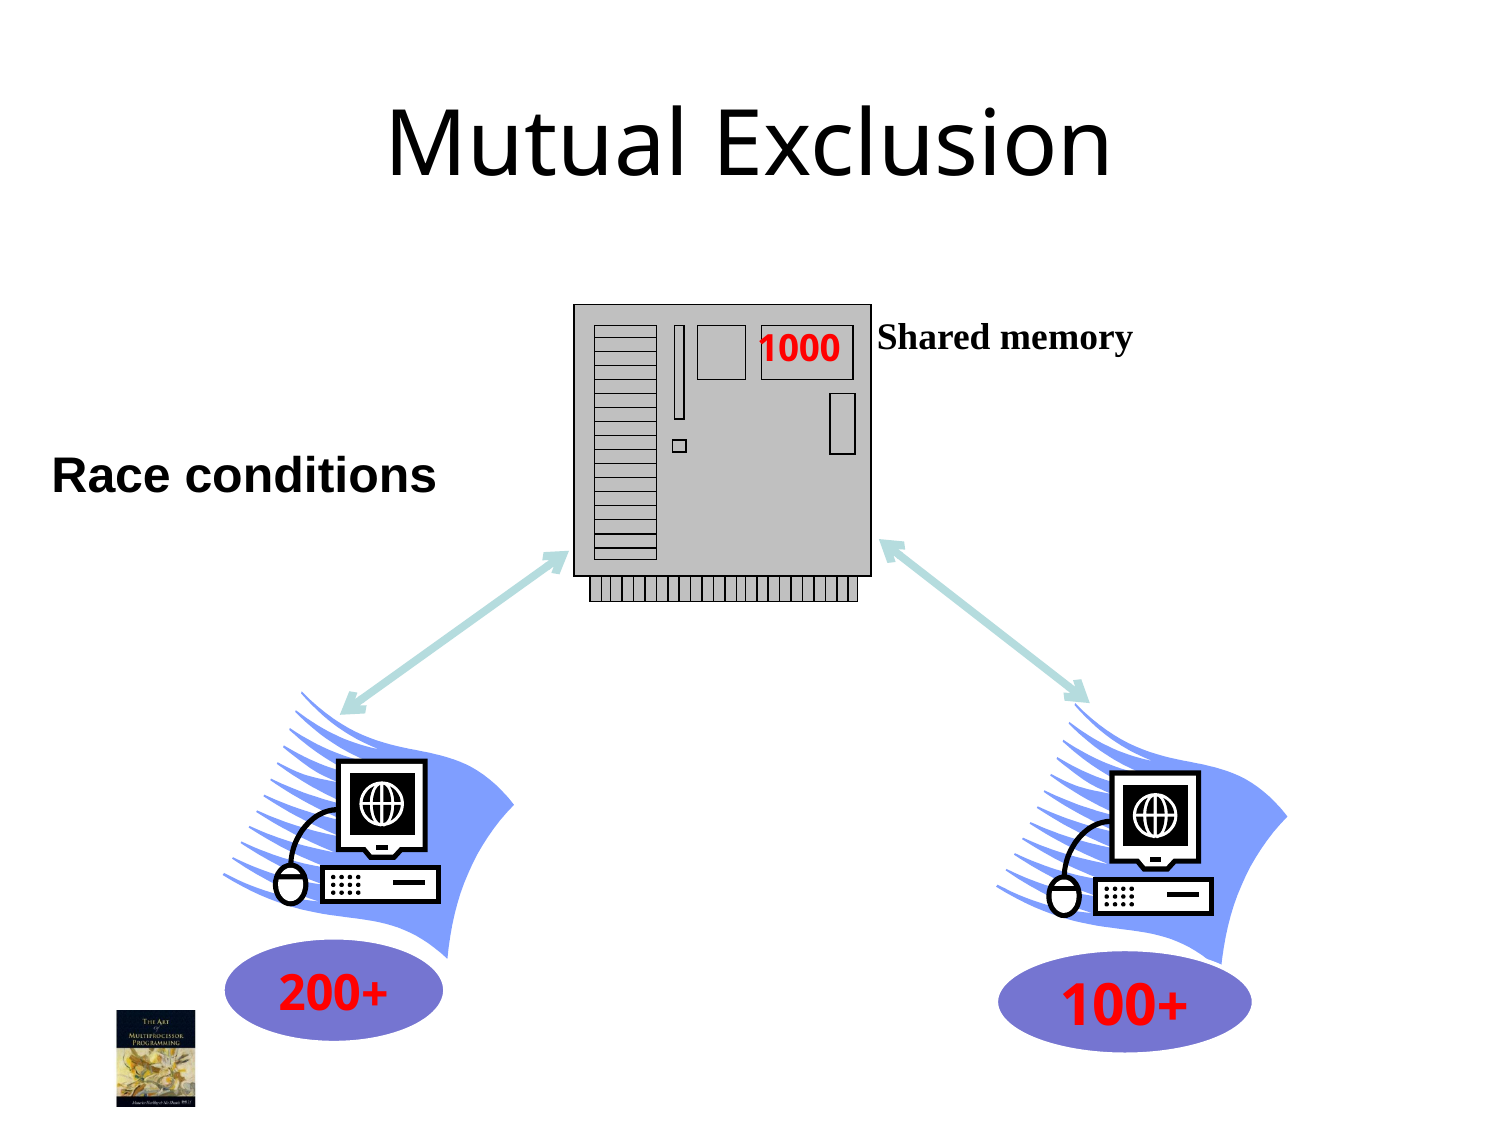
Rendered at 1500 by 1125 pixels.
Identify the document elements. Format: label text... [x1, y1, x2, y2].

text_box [878, 538, 1091, 704]
text_box [574, 304, 872, 602]
text_box +200 [220, 966, 448, 1046]
text_box Shared memory [843, 304, 1149, 365]
text_box 1000 [691, 316, 856, 377]
picture [995, 702, 1288, 971]
picture [222, 691, 515, 960]
picture [107, 1045, 204, 1107]
title Mutual Exclusion [74, 44, 1426, 233]
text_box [372, 517, 537, 748]
list [91, 299, 1409, 1045]
text_box +100 [993, 980, 1256, 1057]
text_box Race conditions [36, 435, 544, 510]
